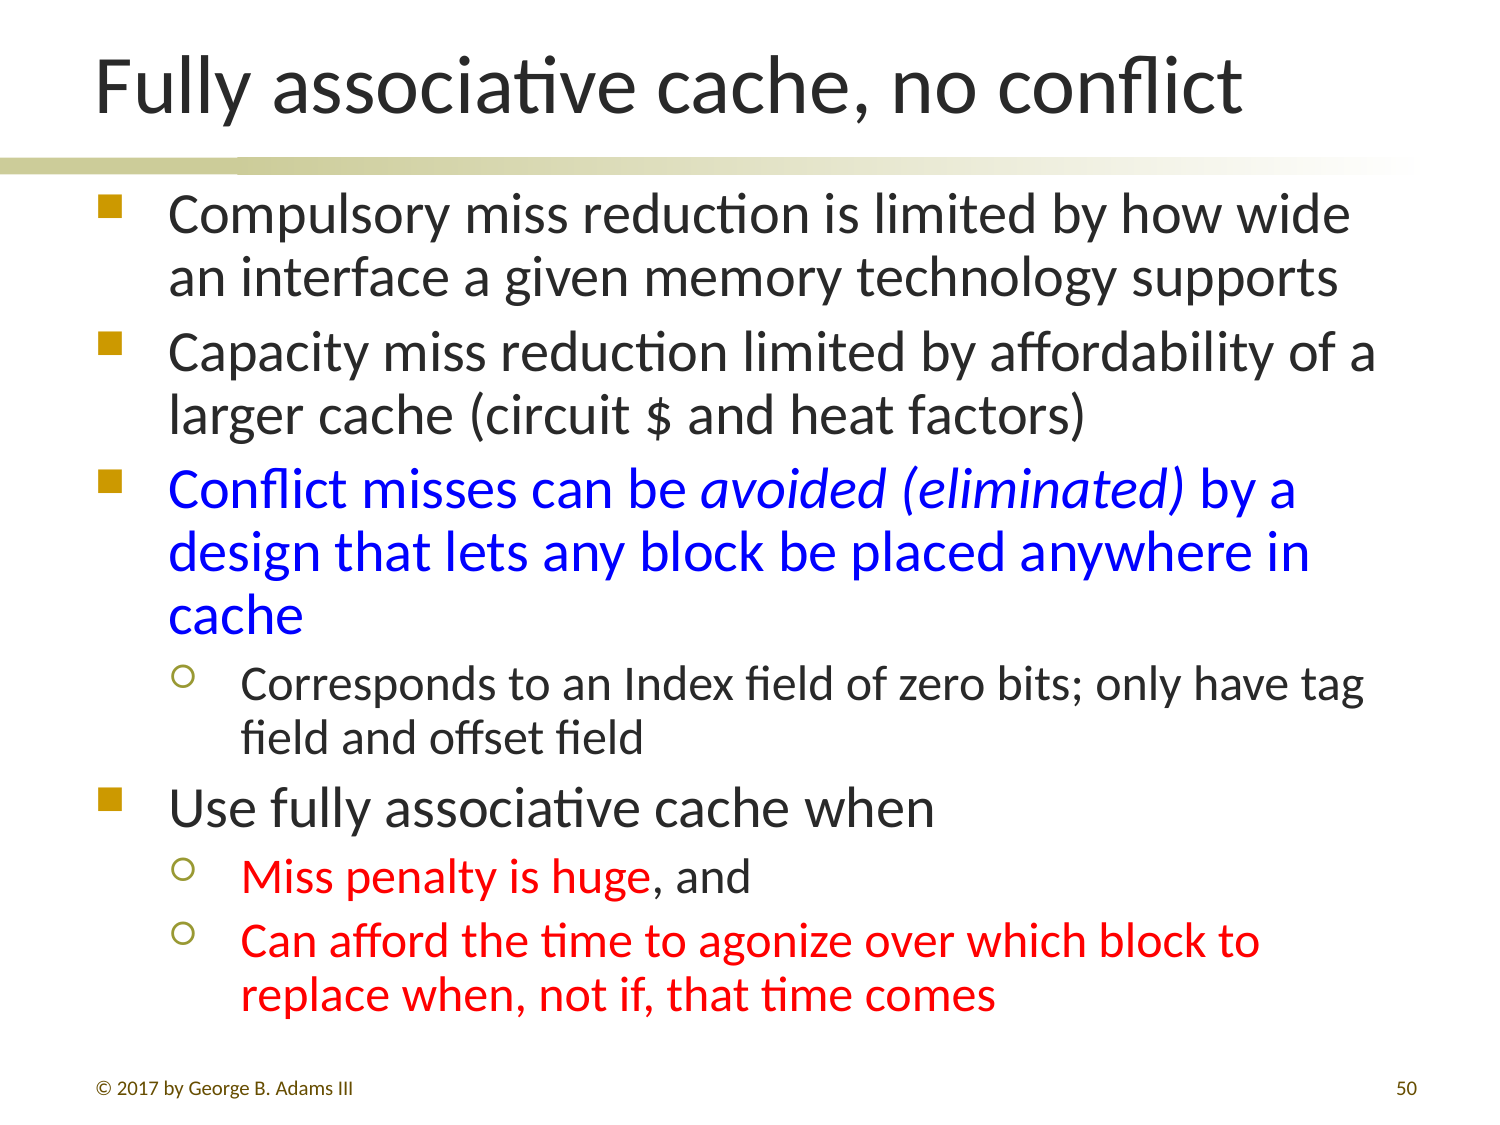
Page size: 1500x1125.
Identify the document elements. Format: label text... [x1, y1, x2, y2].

slide_number © 2017 by George B. Adams III [79, 1067, 406, 1099]
title Fully associative cache, no conflict [79, 15, 1432, 139]
slide_number 50 [1119, 1067, 1433, 1099]
list Compulsory miss reduction is limited by how wide an interface a given memory technology supports Capacity miss reduction limited by affordability of a larger cache (circuit $ and heat factors) Conflict misses can be avoided (eliminated) by a design that lets any block be placed anywhere in cache Corresponds to an Index field of zero bits; only have tag field and offset field Use fully associative cache when Miss penalty is huge, and Can afford the time to agonize over which block to replace when, not if, that time comes [79, 175, 1433, 1051]
